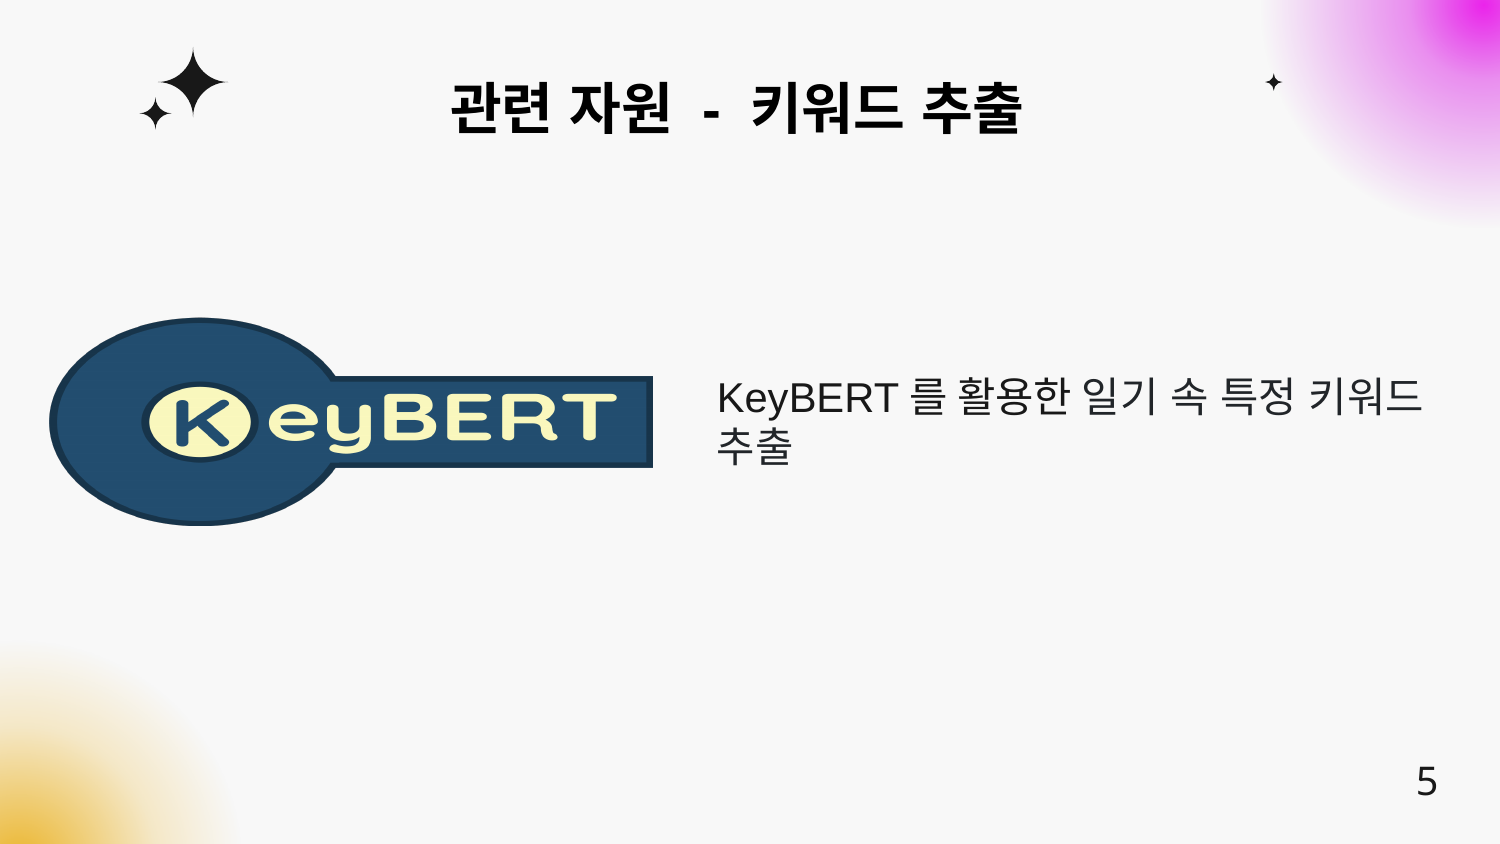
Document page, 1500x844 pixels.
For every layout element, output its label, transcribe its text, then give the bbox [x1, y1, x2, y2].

picture [0, 595, 273, 844]
text_box KeyBERT를 활용한 일기 속 특정 키워드 추출 [701, 356, 1441, 487]
picture [47, 317, 653, 526]
picture [1228, 0, 1500, 273]
title 관련 자원 - 키워드 추출 [105, 48, 1370, 142]
subtitle 5 [1400, 741, 1456, 844]
